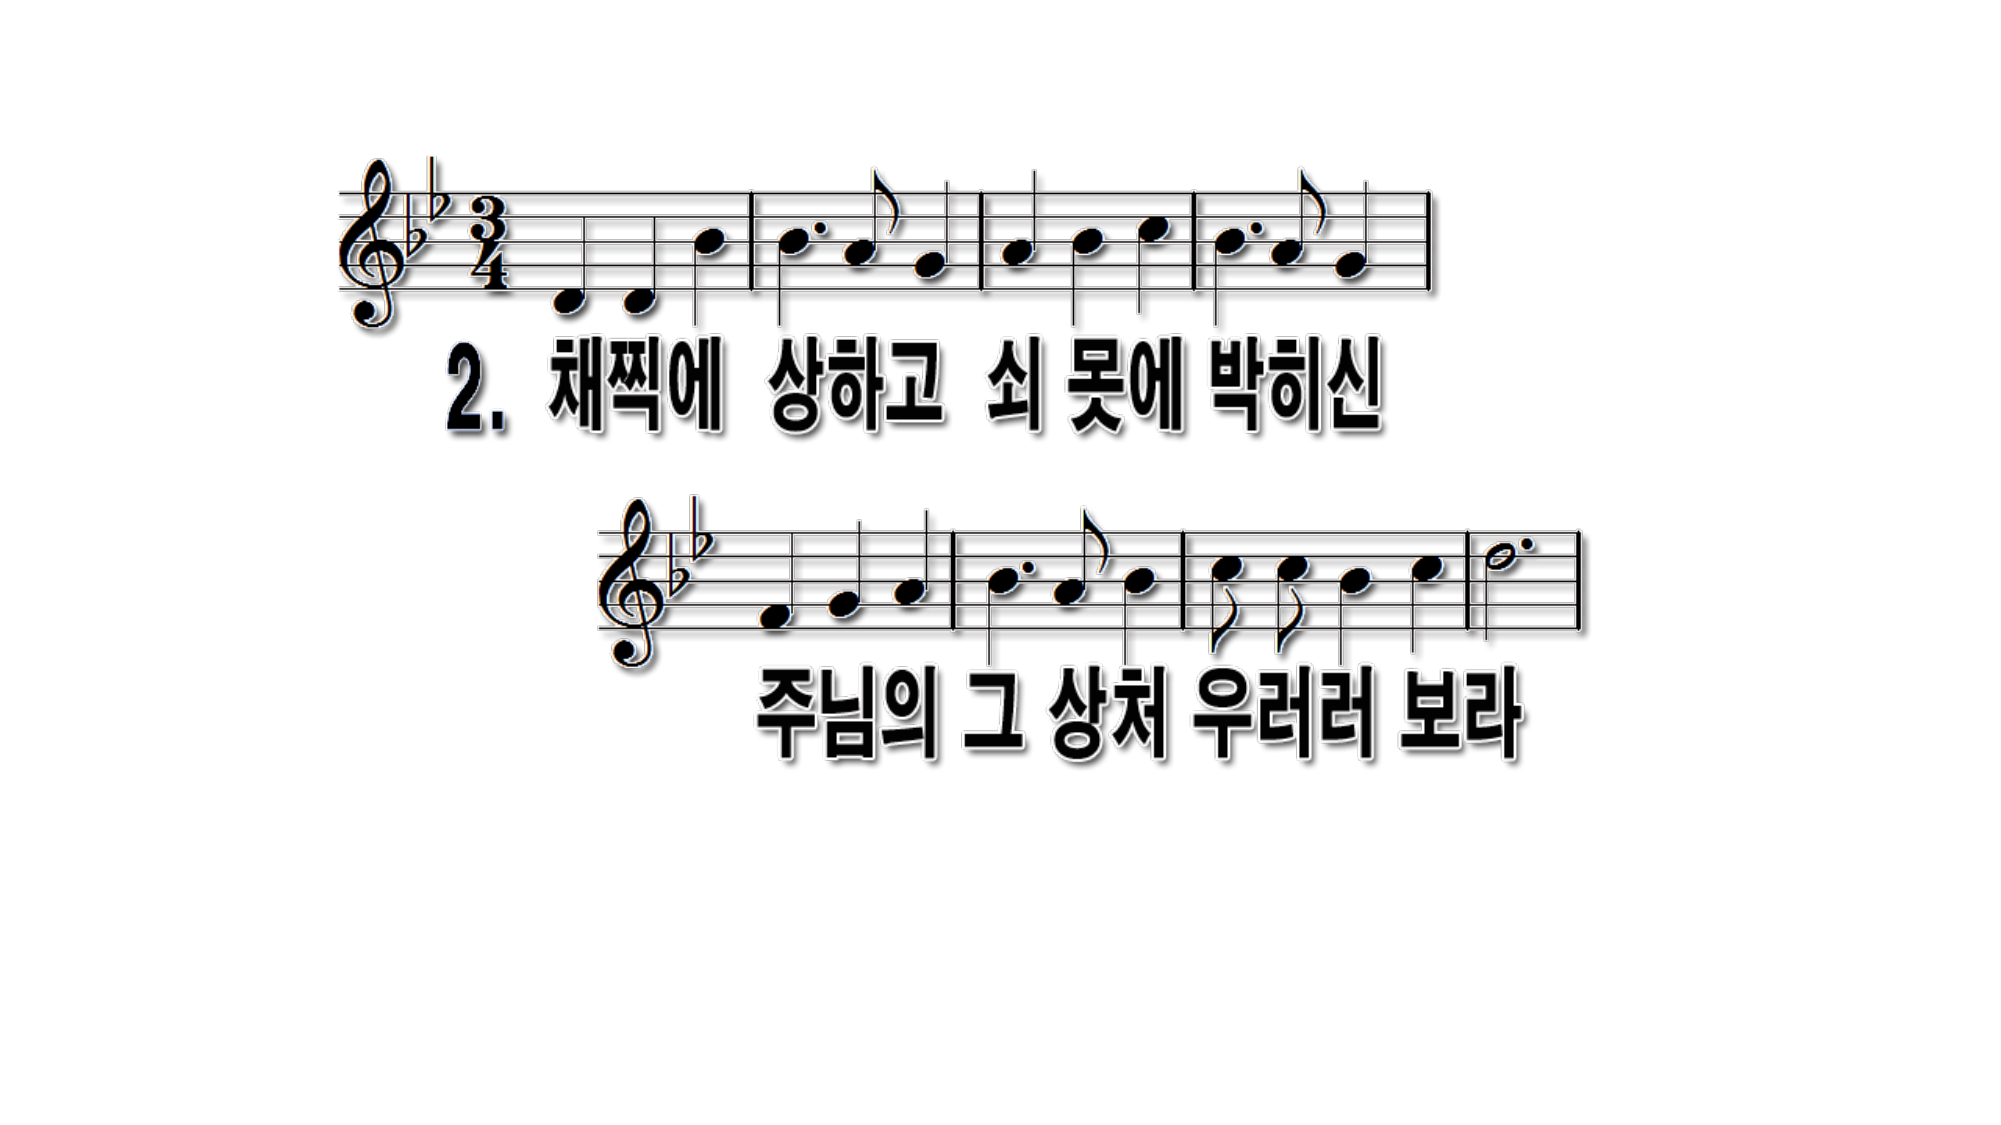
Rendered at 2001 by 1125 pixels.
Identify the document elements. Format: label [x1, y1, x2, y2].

picture [249, 0, 1750, 815]
